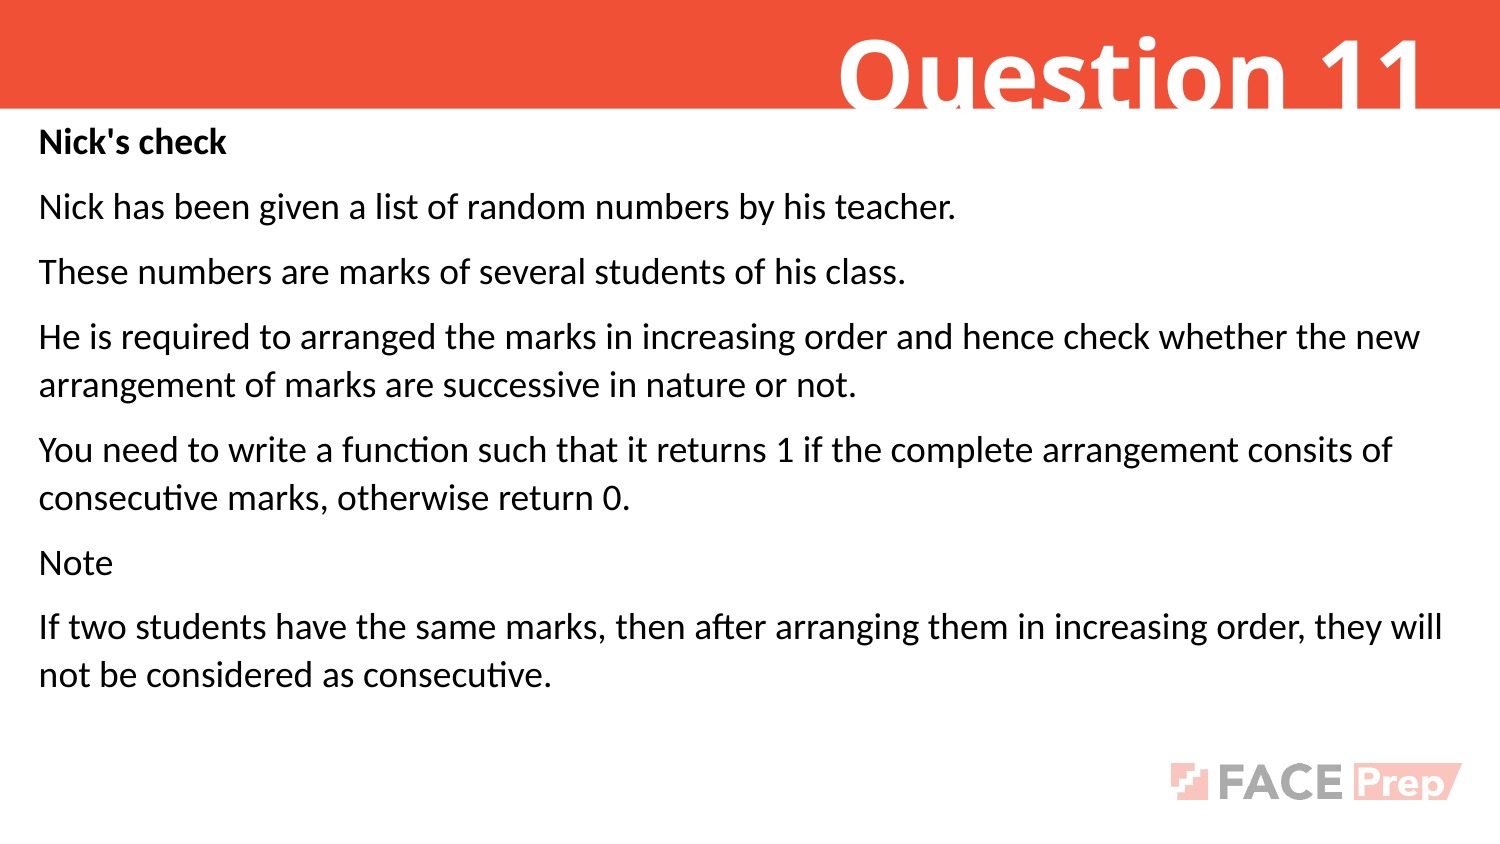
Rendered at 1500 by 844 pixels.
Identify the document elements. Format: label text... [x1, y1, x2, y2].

text_box Nick's check Nick has been given a list of random numbers by his teacher. These numbers are marks of several students of his class. He is required to arranged the marks in increasing order and hence check whether the new arrangement of marks are successive in nature or not. You need to write a function such that it returns 1 if the complete arrangement consits of consecutive marks, otherwise return 0. Note If two students have the same marks, then after arranging them in increasing order, they will not be considered as consecutive. [27, 108, 1500, 772]
picture [1171, 762, 1463, 801]
text_box [0, 0, 1500, 109]
text_box Question 11 [217, 6, 1444, 108]
